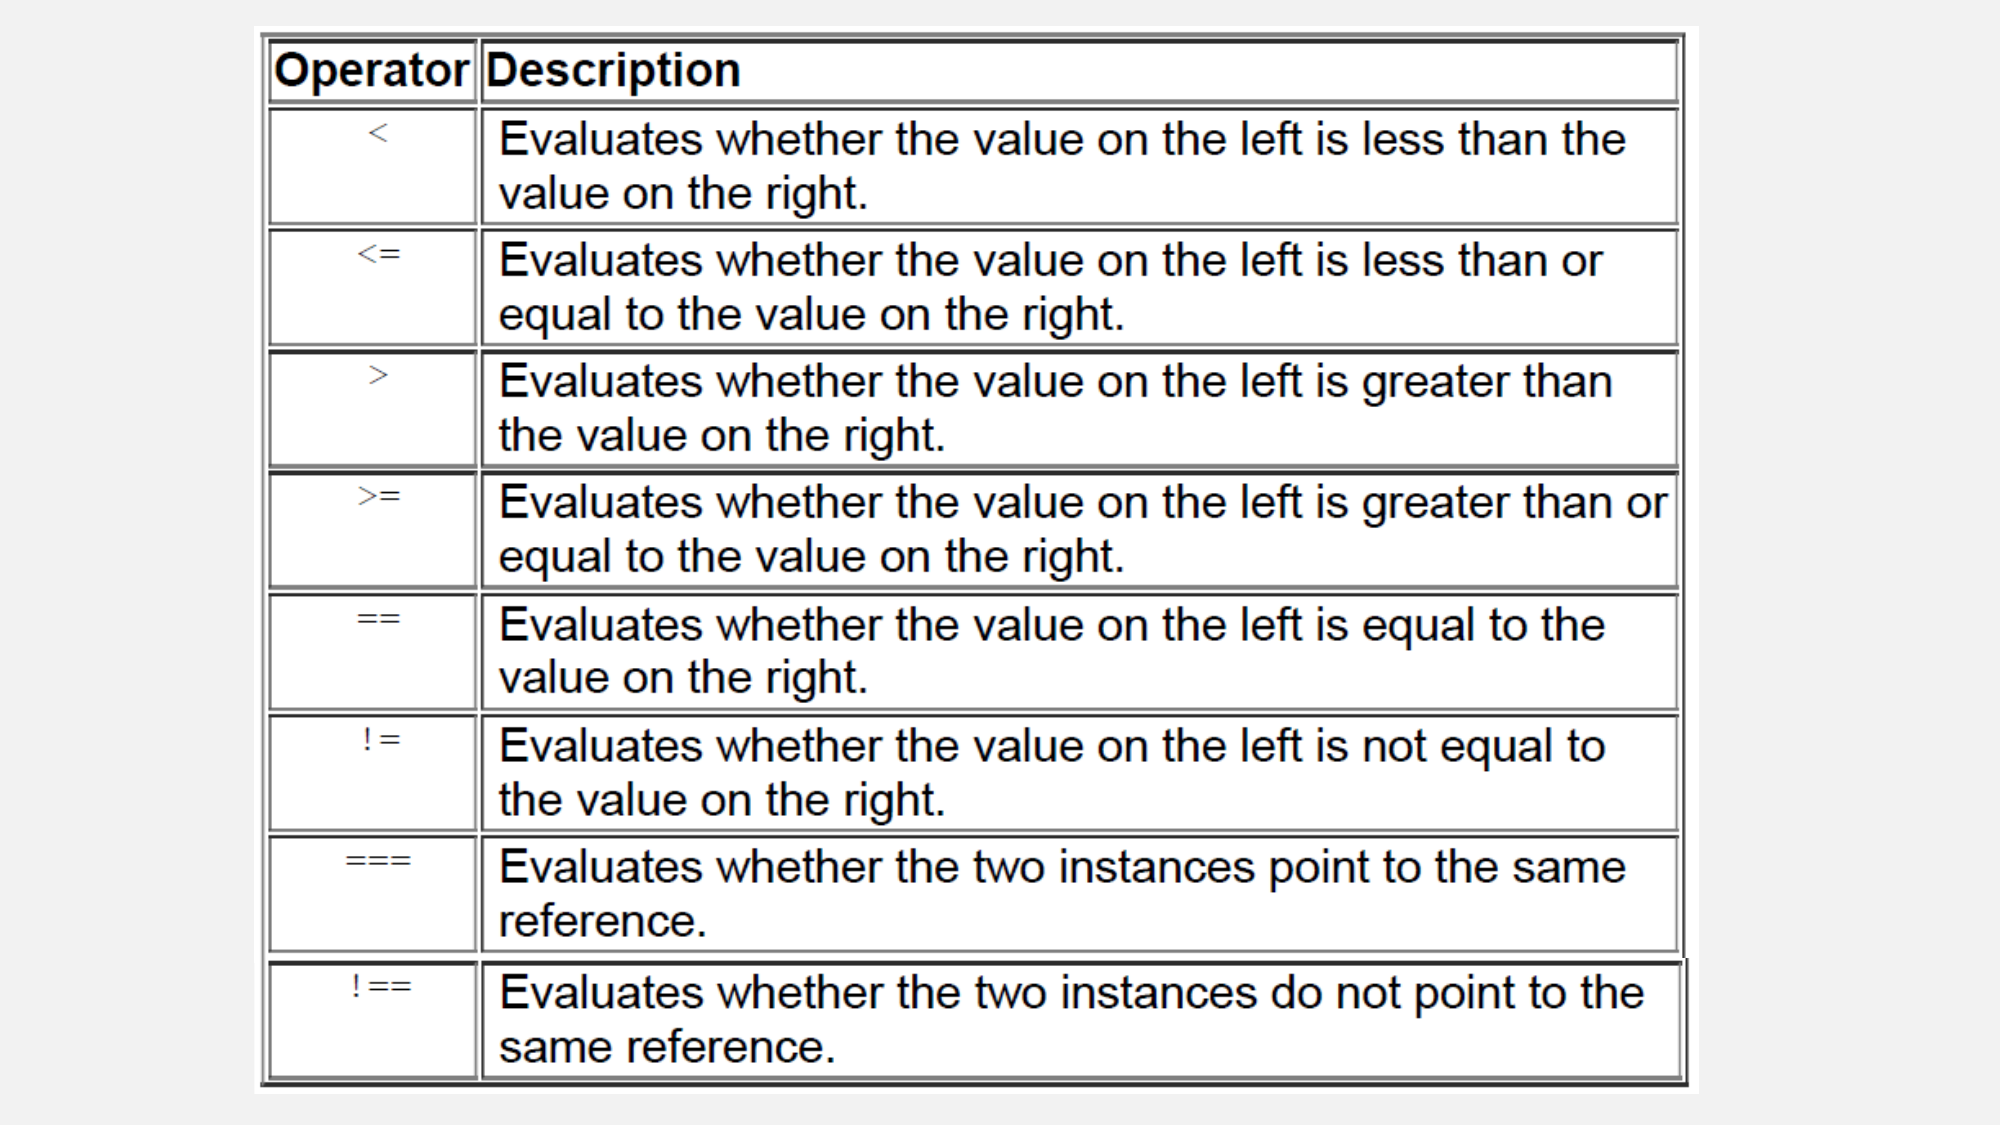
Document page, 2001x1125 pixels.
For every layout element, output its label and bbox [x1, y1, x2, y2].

picture [254, 26, 1699, 1094]
